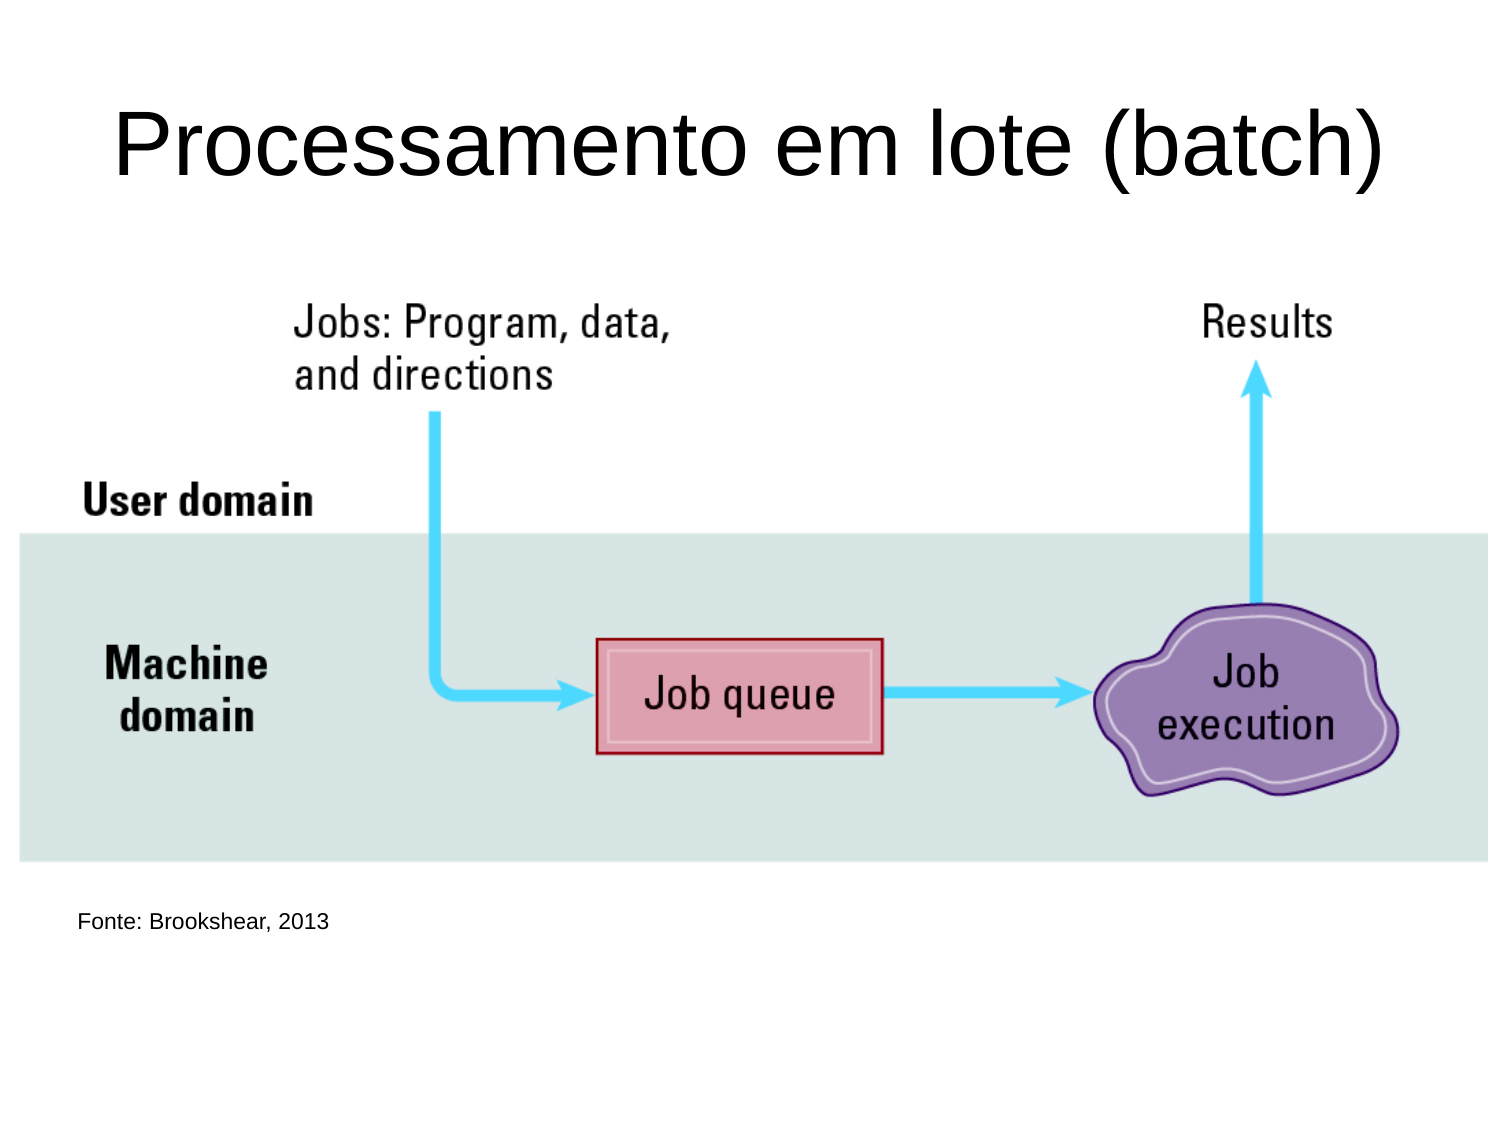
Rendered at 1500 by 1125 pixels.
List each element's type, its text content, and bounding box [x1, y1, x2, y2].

text_box Fonte: Brookshear, 2013 [62, 899, 413, 978]
picture [19, 297, 1488, 863]
title Processamento em lote (batch) [75, 45, 1425, 233]
